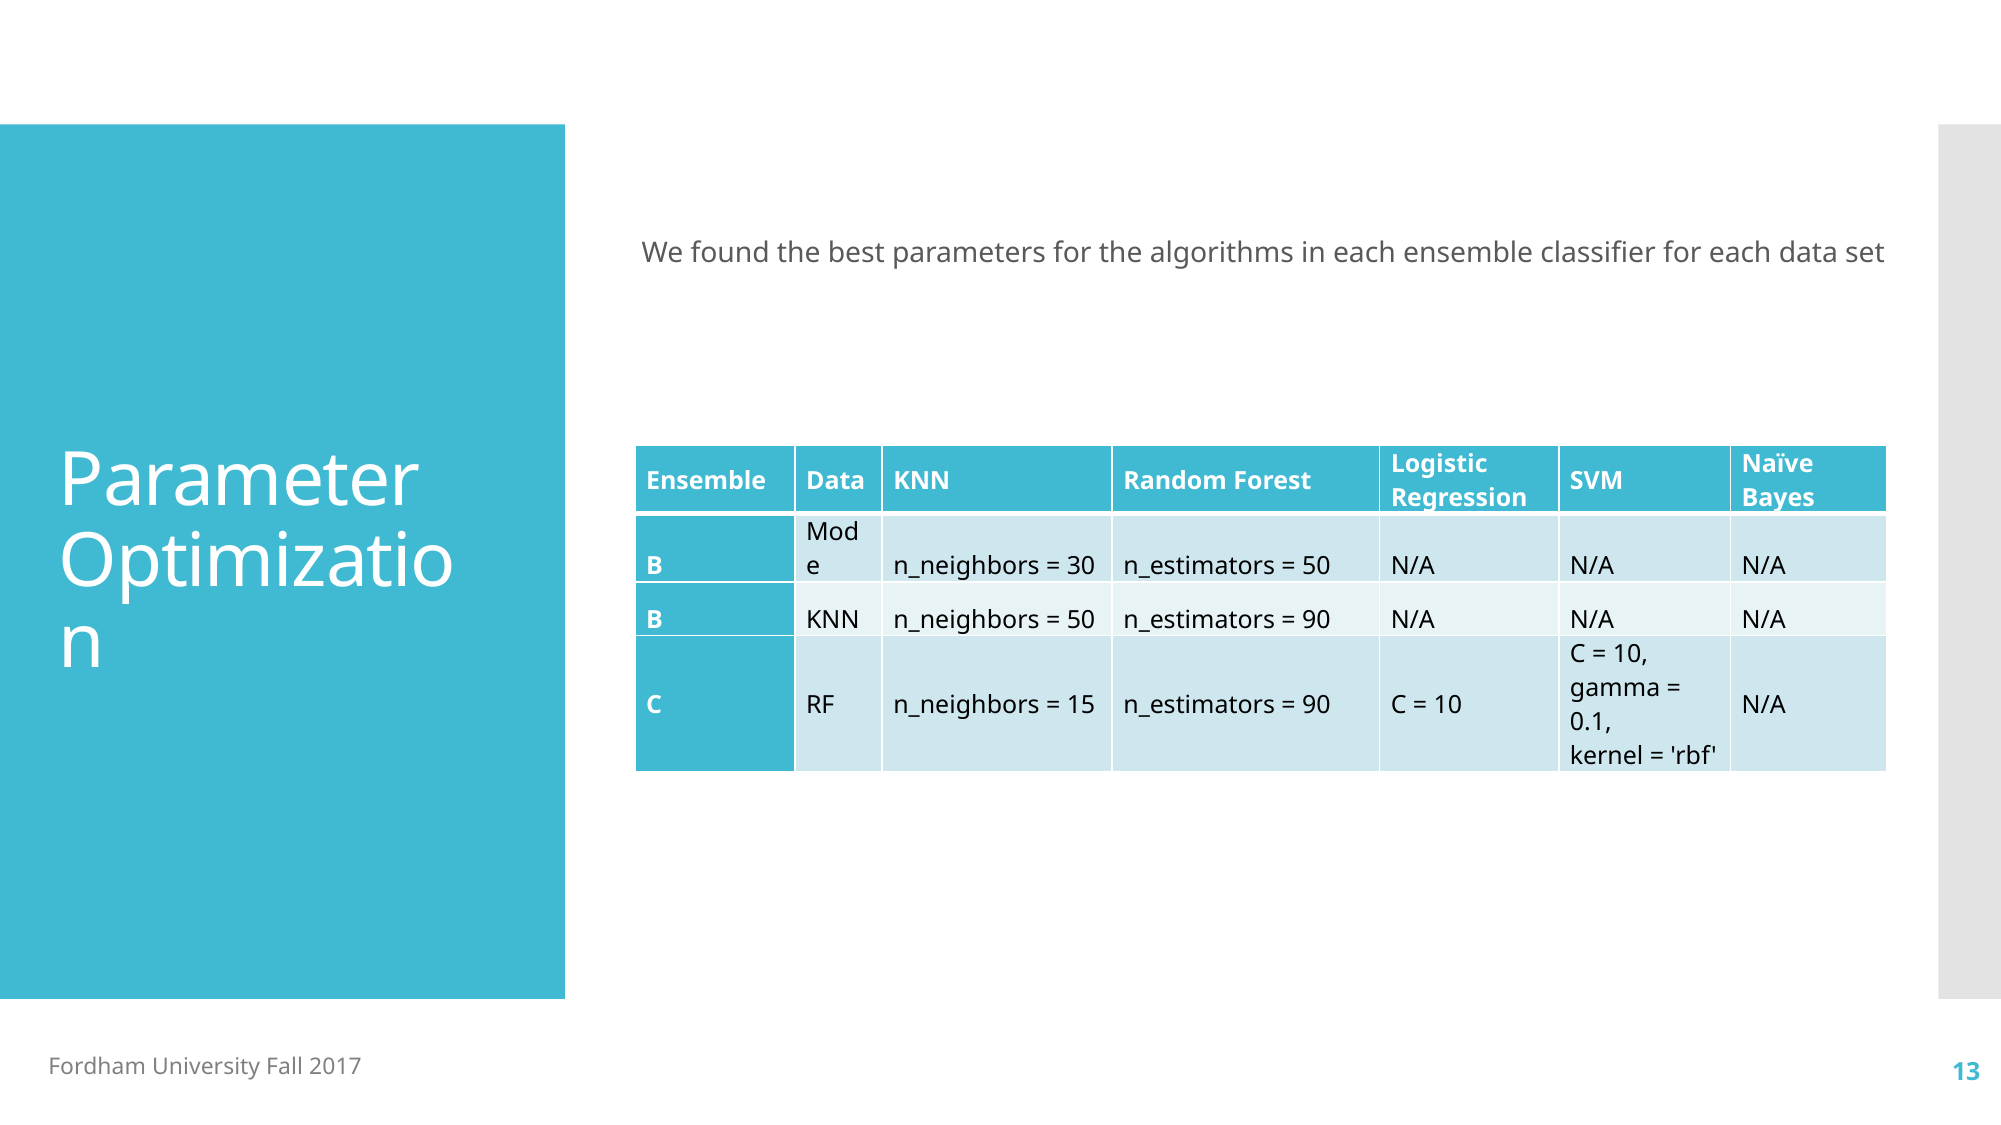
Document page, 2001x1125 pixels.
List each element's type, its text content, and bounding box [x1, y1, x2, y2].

table_cell N/A [1380, 516, 1558, 581]
table_cell n_estimators = 50 [1113, 516, 1379, 581]
table_cell B [636, 583, 794, 635]
table_header Random Forest [1113, 446, 1379, 511]
table_cell n_neighbors = 30 [883, 516, 1111, 581]
table_header Naïve Bayes [1731, 446, 1886, 511]
table_cell n_neighbors = 50 [883, 583, 1111, 635]
footer Fordham University Fall 2017 [33, 1035, 1003, 1096]
table_cell N/A [1731, 516, 1886, 581]
list We found the best parameters for the algorithms in each ensemble classifier for each data set [606, 212, 1916, 324]
table_cell n_neighbors = 15 [883, 636, 1111, 771]
table_cell N/A [1380, 583, 1558, 635]
table_cell C = 10, gamma = 0.1, kernel = 'rbf' [1560, 636, 1730, 771]
table_cell N/A [1731, 583, 1886, 635]
table_cell n_estimators = 90 [1113, 583, 1379, 635]
table_cell B [636, 516, 794, 581]
table_cell KNN [796, 583, 881, 635]
table_cell N/A [1560, 516, 1730, 581]
table_header Logistic Regression [1380, 446, 1558, 511]
table_cell RF [796, 636, 881, 771]
table_header Data [796, 446, 881, 511]
table_header Ensemble [636, 446, 794, 511]
title Parameter Optimization [33, 347, 481, 778]
table_cell N/A [1731, 636, 1886, 771]
table_cell n_estimators = 90 [1113, 636, 1379, 771]
table_header SVM [1560, 446, 1730, 511]
table_header KNN [883, 446, 1111, 511]
table_cell N/A [1560, 583, 1730, 635]
slide_number 13 [1744, 1042, 1996, 1103]
table_cell Mode [796, 516, 881, 581]
table_cell C = 10 [1380, 636, 1558, 771]
table_cell C [636, 636, 794, 771]
